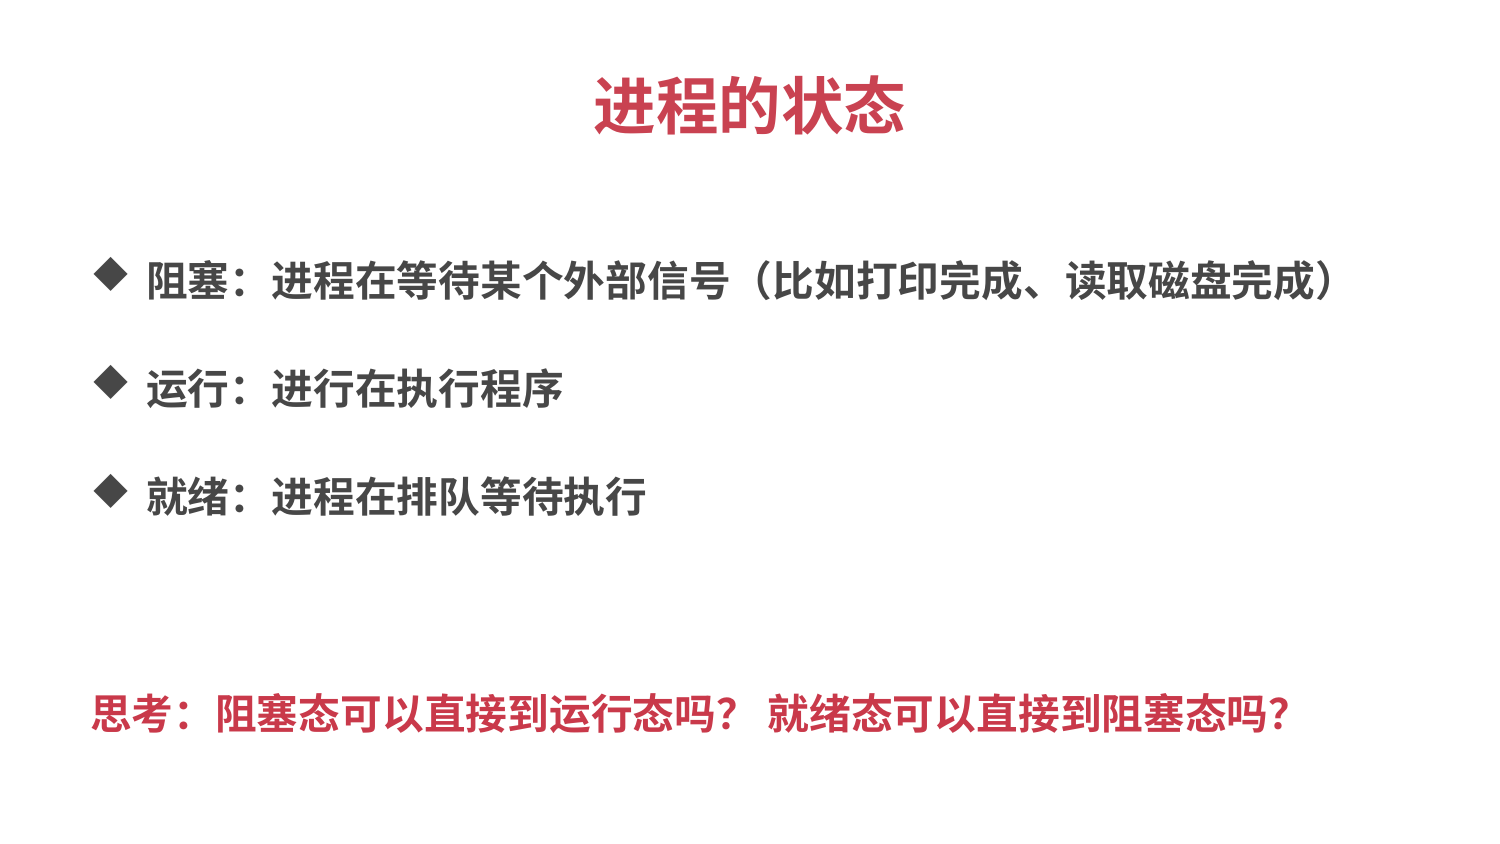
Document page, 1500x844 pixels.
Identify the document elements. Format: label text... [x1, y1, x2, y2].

list 阻塞：进程在等待某个外部信号（比如打印完成、读取磁盘完成） 运行：进行在执行程序 就绪：进程在排队等待执行 思考：阻塞态可以直接到运行态吗？ 就绪态可以直接到阻塞态吗？ [74, 196, 1426, 754]
title 进程的状态 [74, 33, 1426, 175]
